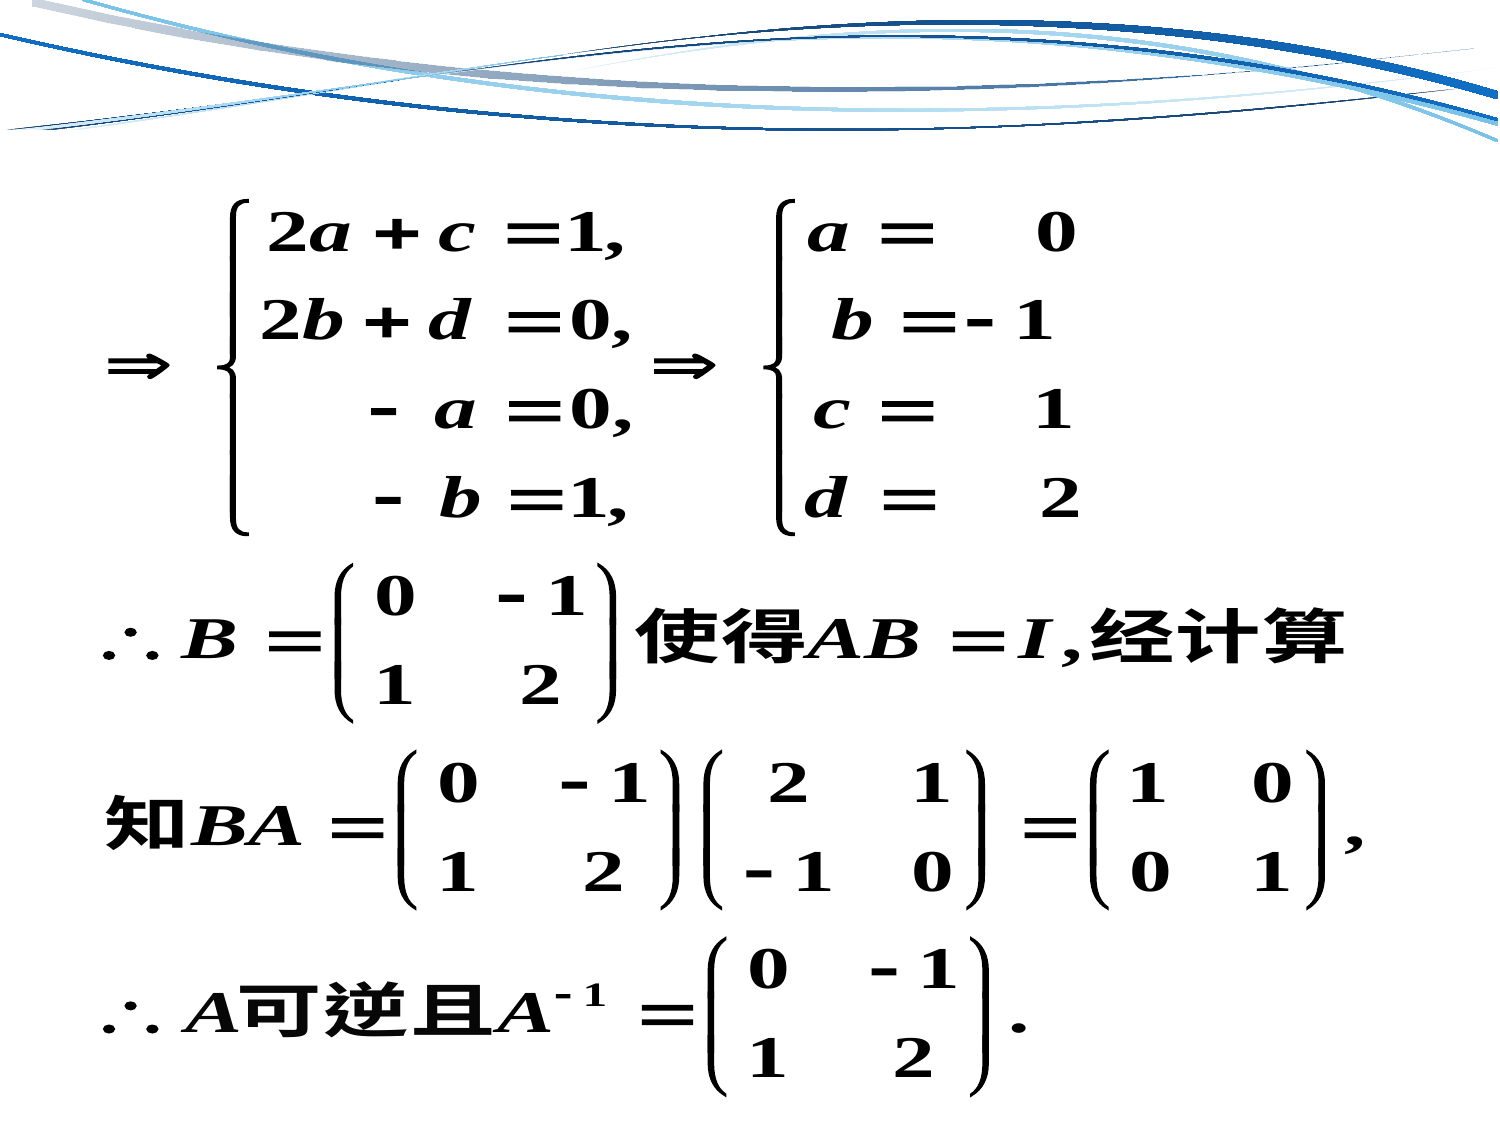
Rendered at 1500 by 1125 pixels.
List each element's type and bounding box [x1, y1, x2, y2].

text_box [82, 0, 115, 7]
text_box [6, 7, 1499, 143]
text_box [93, 189, 1382, 1108]
text_box [32, 0, 74, 7]
